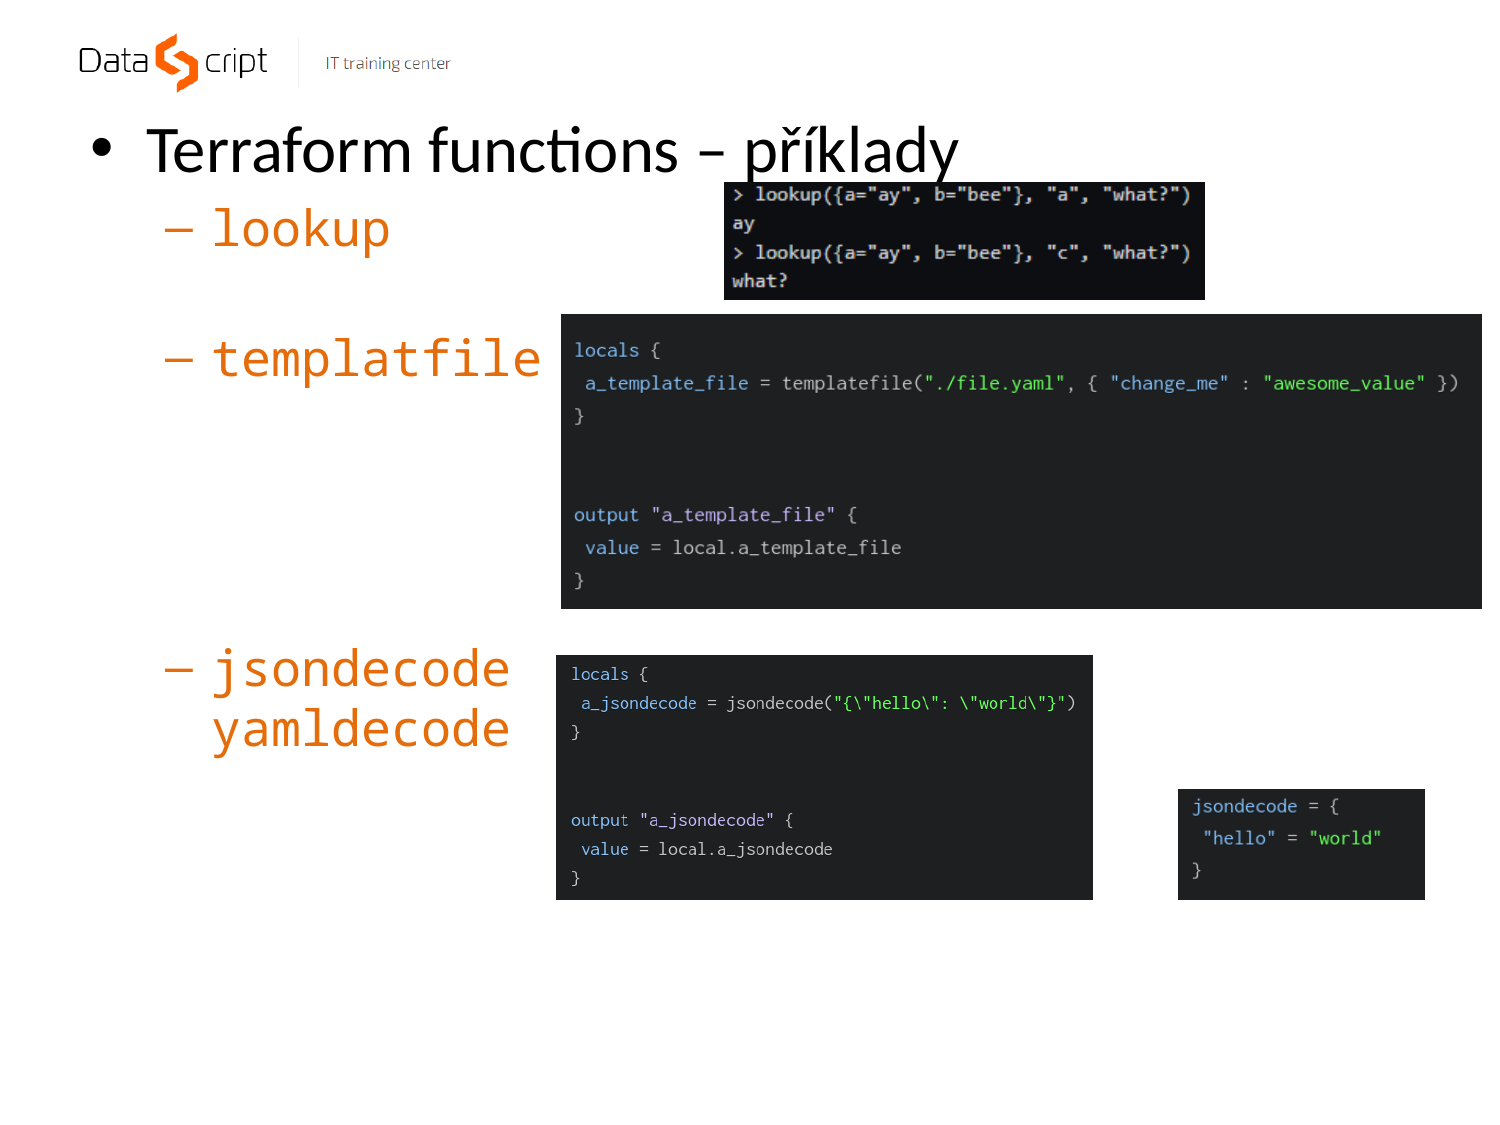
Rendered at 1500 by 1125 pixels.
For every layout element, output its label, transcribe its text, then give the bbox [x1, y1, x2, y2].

picture [724, 182, 1205, 300]
picture [74, 26, 455, 99]
list Terraform functions – příklady lookup templatfile jsondecode yamldecode [75, 98, 1425, 1059]
picture [556, 654, 1094, 900]
picture [1178, 789, 1426, 900]
picture [560, 314, 1482, 609]
